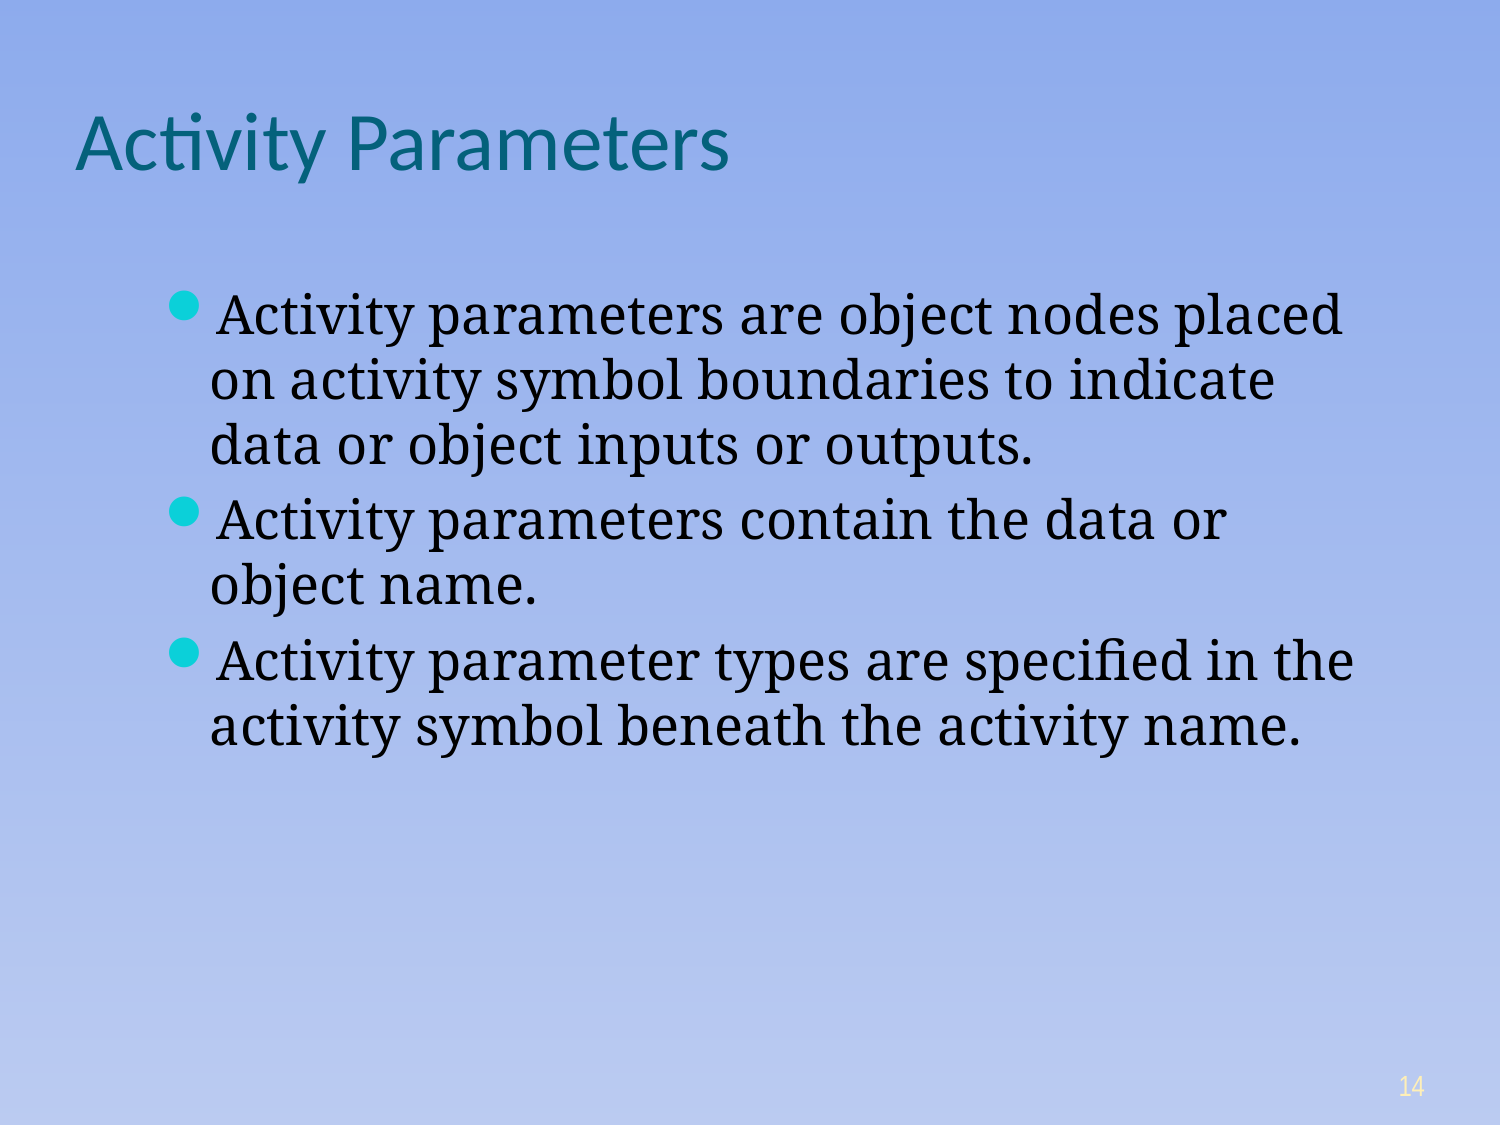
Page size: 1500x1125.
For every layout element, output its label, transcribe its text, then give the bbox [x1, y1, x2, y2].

title Activity Parameters [75, 0, 1426, 188]
list Activity parameters are object nodes placed on activity symbol boundaries to indicate data or object inputs or outputs. Activity parameters contain the data or object name. Activity parameter types are specified in the activity symbol beneath the activity name. [150, 272, 1400, 988]
slide_number 14 [1299, 1042, 1425, 1103]
